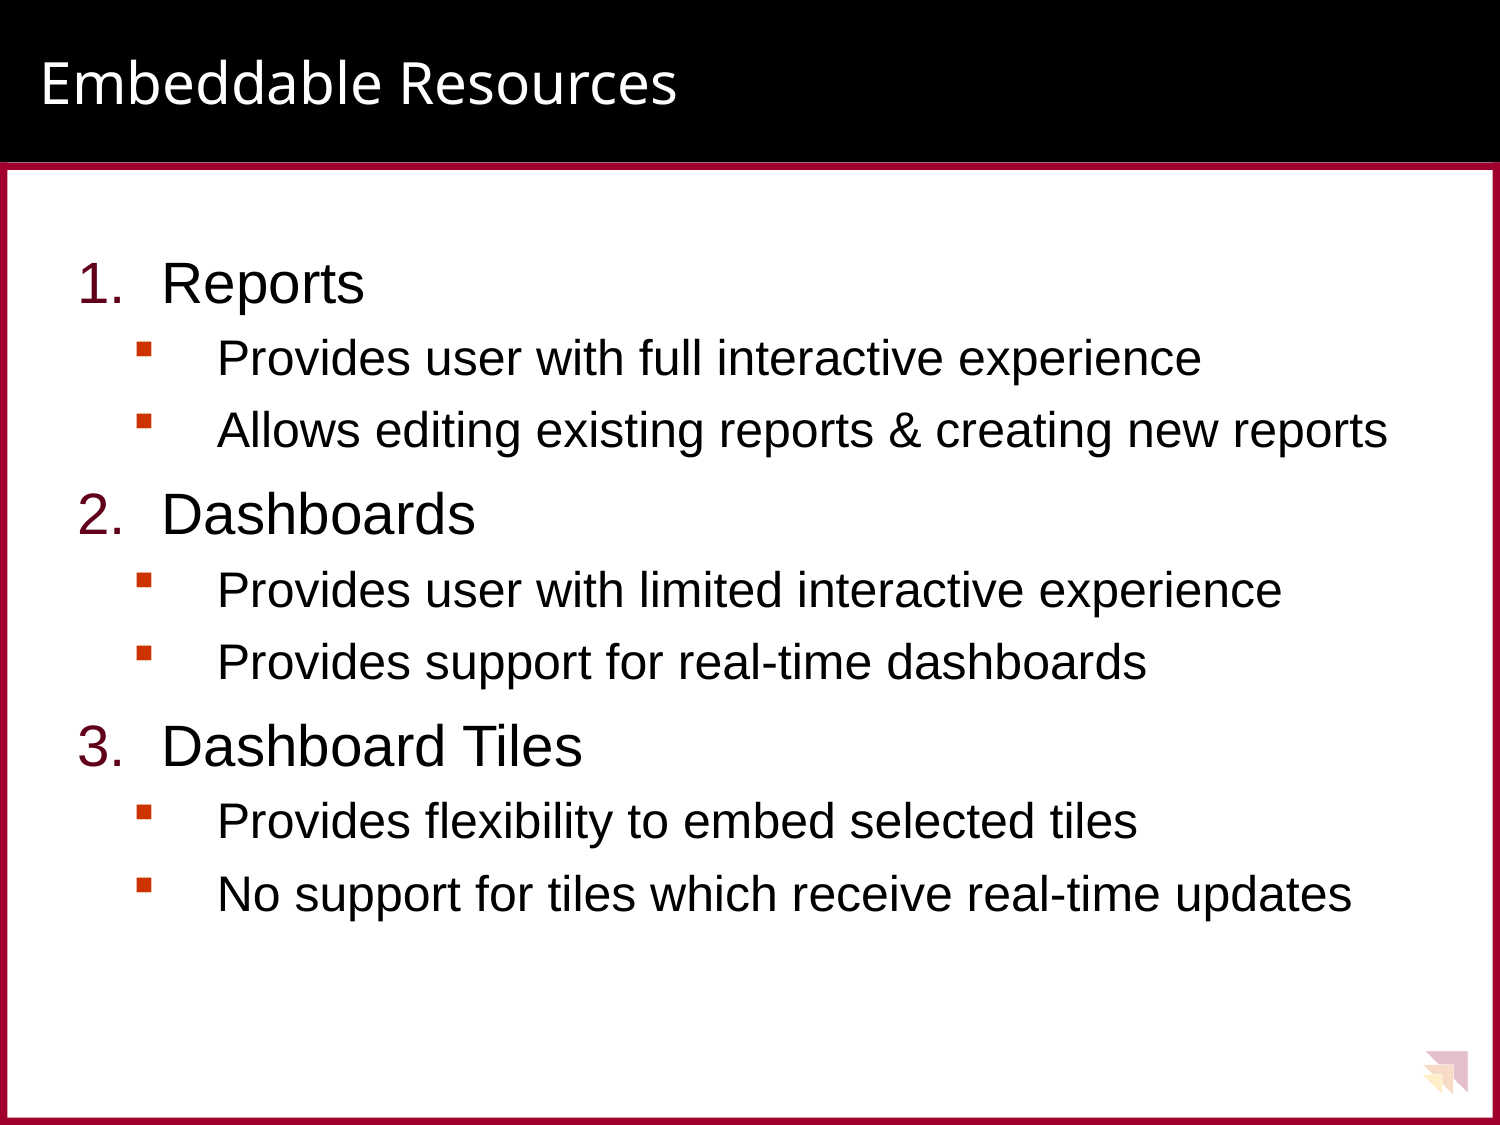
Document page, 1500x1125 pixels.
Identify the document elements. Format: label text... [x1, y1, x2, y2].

title Embeddable Resources [24, 12, 1438, 150]
list Reports Provides user with full interactive experience Allows editing existing reports & creating new reports Dashboards Provides user with limited interactive experience Provides support for real-time dashboards Dashboard Tiles Provides flexibility to embed selected tiles No support for tiles which receive real-time updates [62, 237, 1438, 1088]
